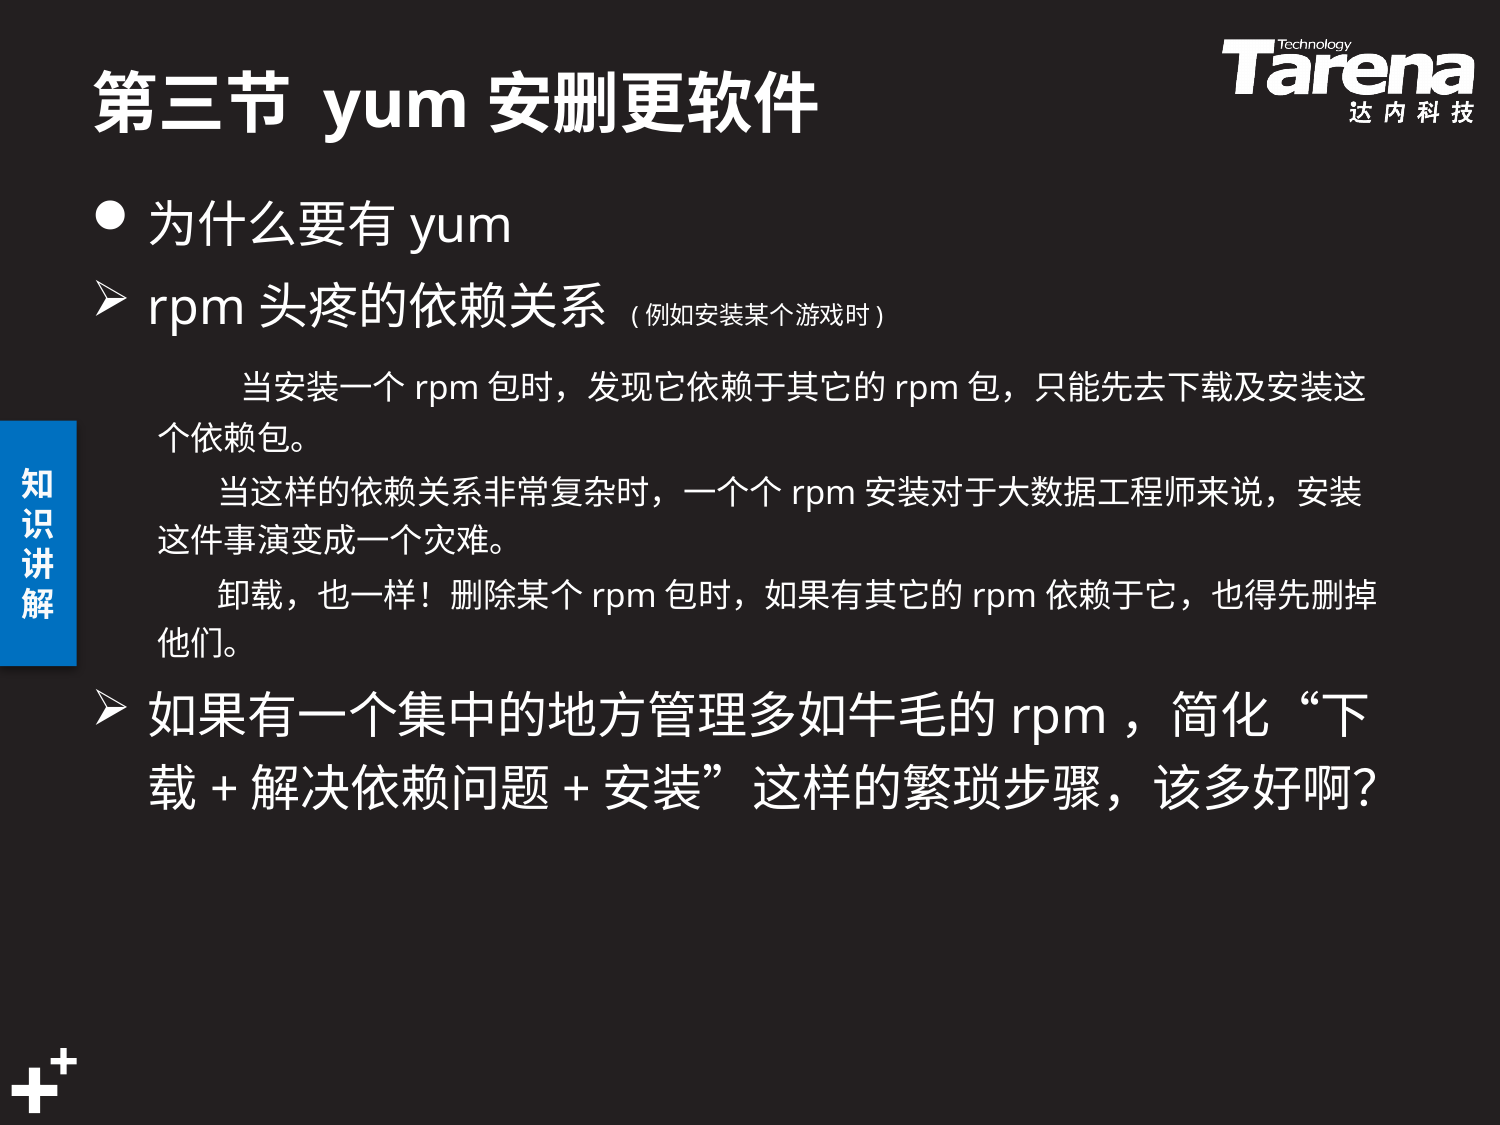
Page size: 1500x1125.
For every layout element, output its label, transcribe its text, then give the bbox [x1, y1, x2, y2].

list 为什么要有yum rpm头疼的依赖关系 (例如安装某个游戏时) 当安装一个rpm包时，发现它依赖于其它的rpm包，只能先去下载及安装这个依赖包。 当这样的依赖关系非常复杂时，一个个rpm安装对于大数据工程师来说，安装这件事演变成一个灾难。 卸载，也一样！删除某个rpm包时，如果有其它的rpm依赖于它，也得先删掉他们。 如果有一个集中的地方管理多如牛毛的rpm，简化“下载+解决依赖问题+安装”这样的繁琐步骤，该多好啊？ [76, 172, 1400, 840]
picture [1222, 39, 1475, 123]
title 第三节 yum安删更软件 [76, 42, 1188, 160]
